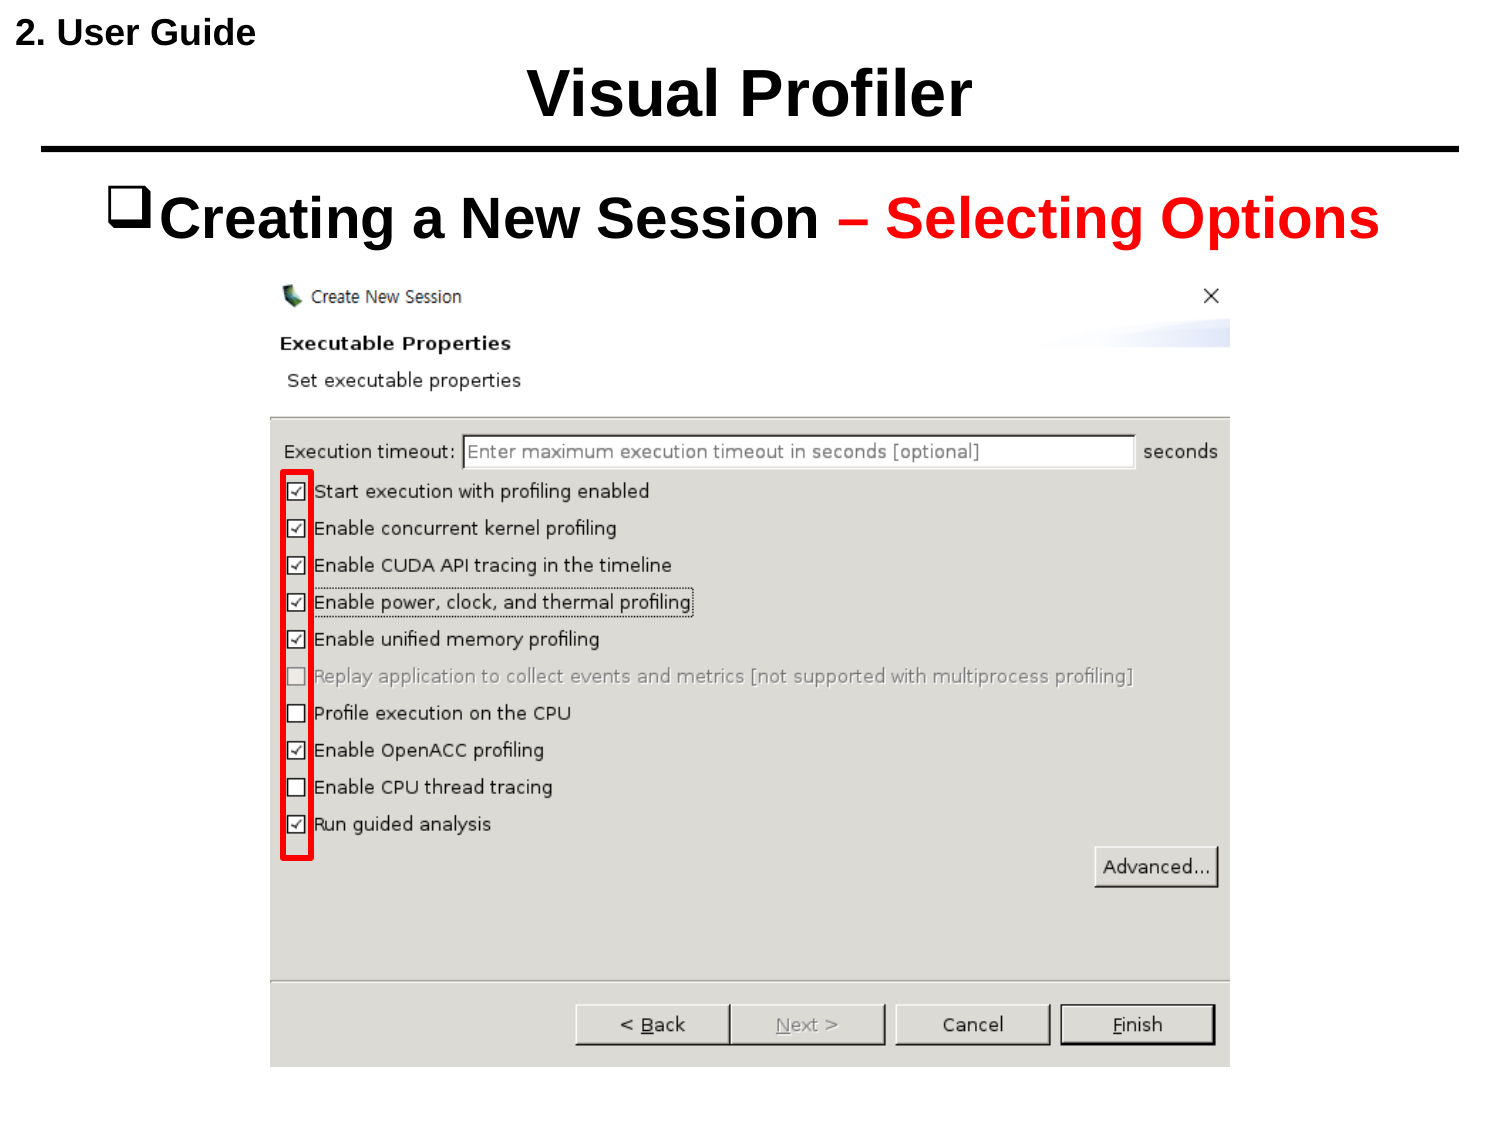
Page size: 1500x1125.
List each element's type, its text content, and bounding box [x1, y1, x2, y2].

picture [270, 279, 1230, 1068]
subtitle 2. User Guide [0, 0, 797, 47]
list Creating a New Session – Selecting Options [88, 172, 1424, 1102]
title Visual Profiler [35, 42, 1465, 137]
